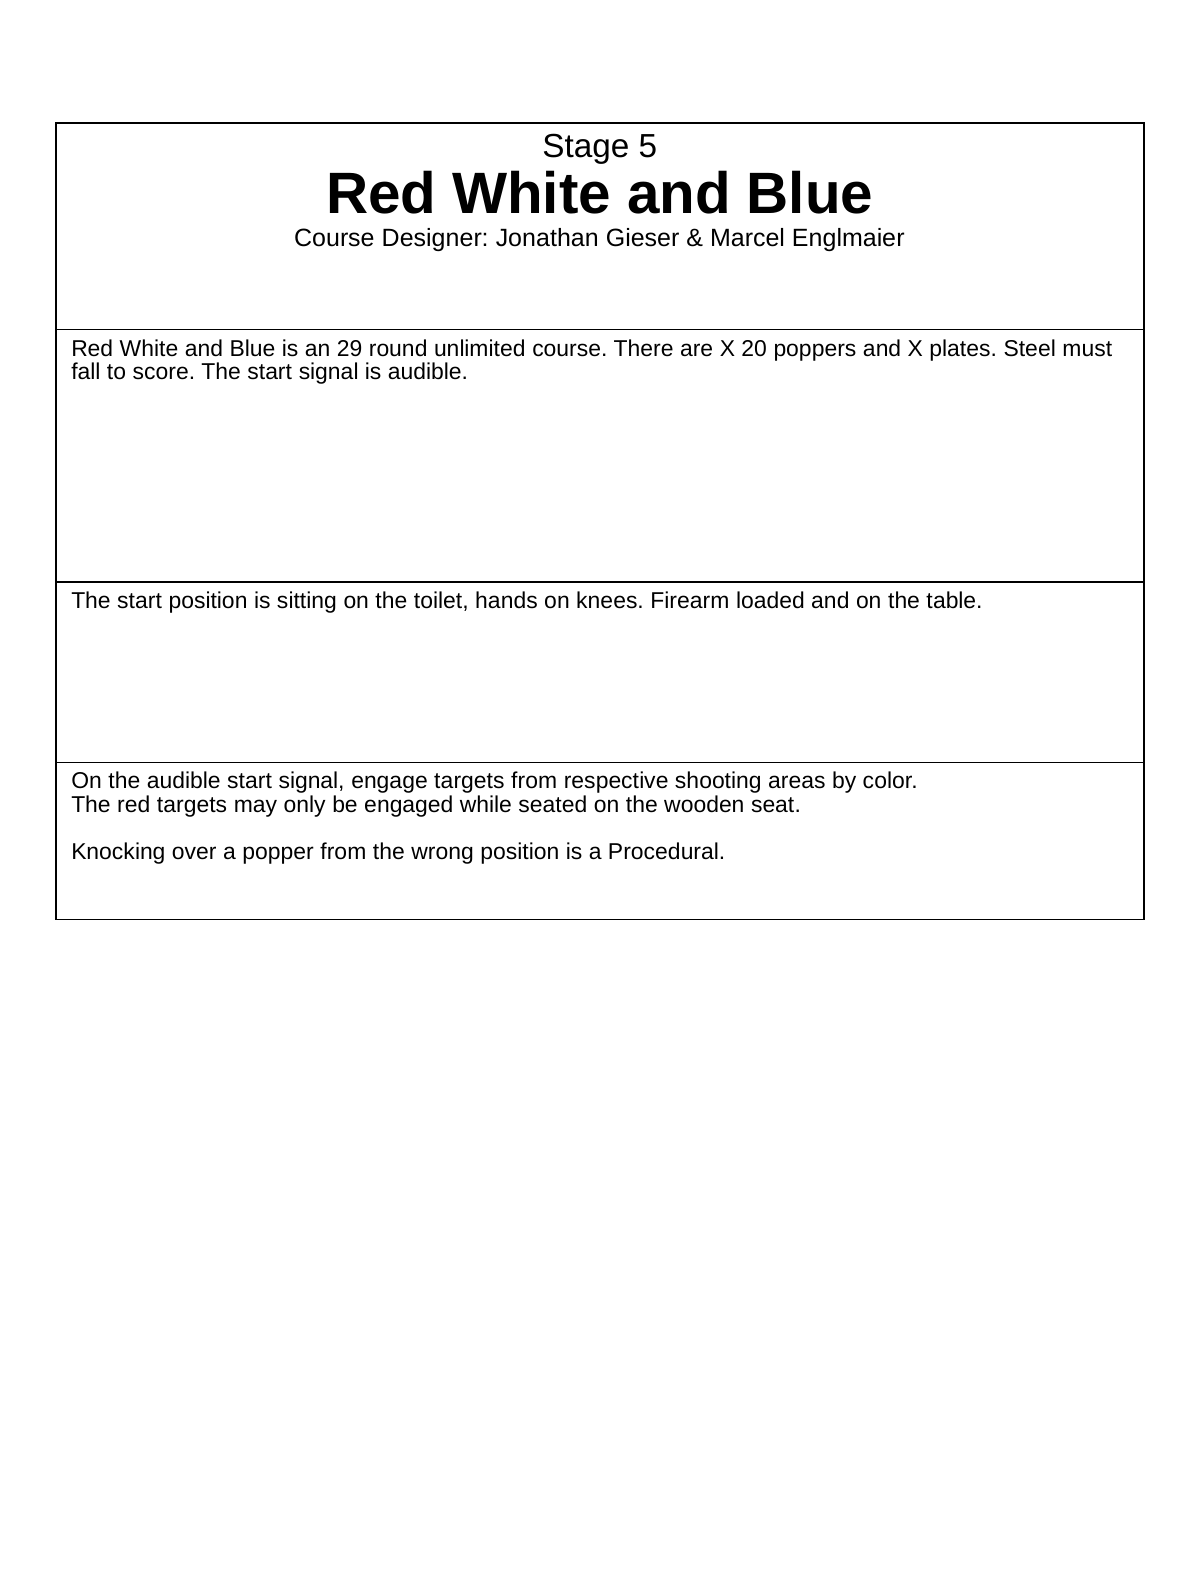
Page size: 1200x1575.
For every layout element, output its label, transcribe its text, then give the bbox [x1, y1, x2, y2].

table_cell On the audible start signal, engage targets from respective shooting areas by color. The red targets may only be engaged while seated on the wooden seat. Knocking over a popper from the wrong position is a Procedural. [57, 763, 1143, 919]
table_cell Red White and Blue is an 29 round unlimited course. There are X 20 poppers and X plates. Steel must fall to score. The start signal is audible. [57, 330, 1143, 581]
table_header Stage 5 Red White and Blue Course Designer: Jonathan Gieser & Marcel Englmaier [57, 124, 1143, 329]
table_cell The start position is sitting on the toilet, hands on knees. Firearm loaded and on the table. [57, 583, 1143, 762]
